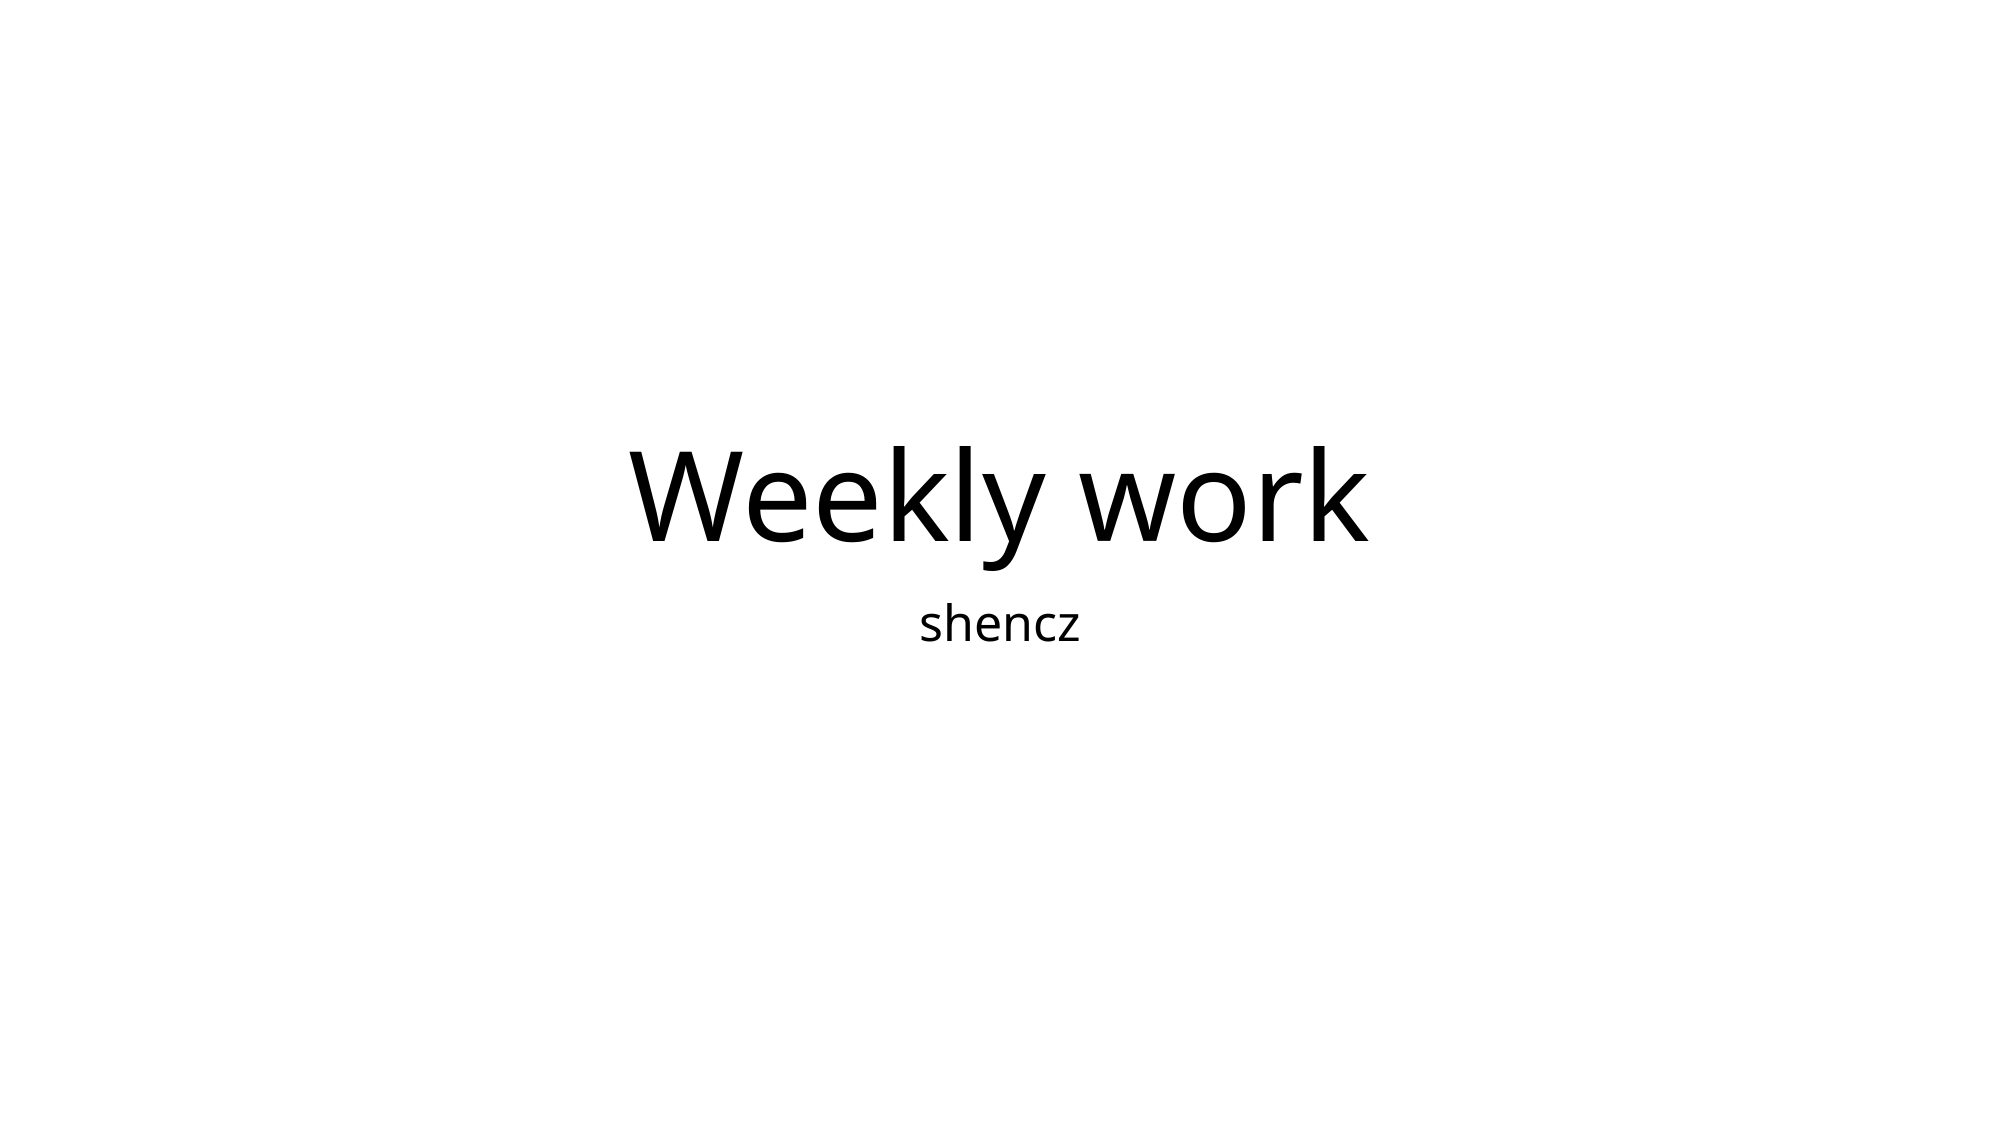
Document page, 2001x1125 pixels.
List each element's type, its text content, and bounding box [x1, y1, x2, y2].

title Weekly work [249, 184, 1750, 576]
subtitle shencz [249, 590, 1750, 863]
